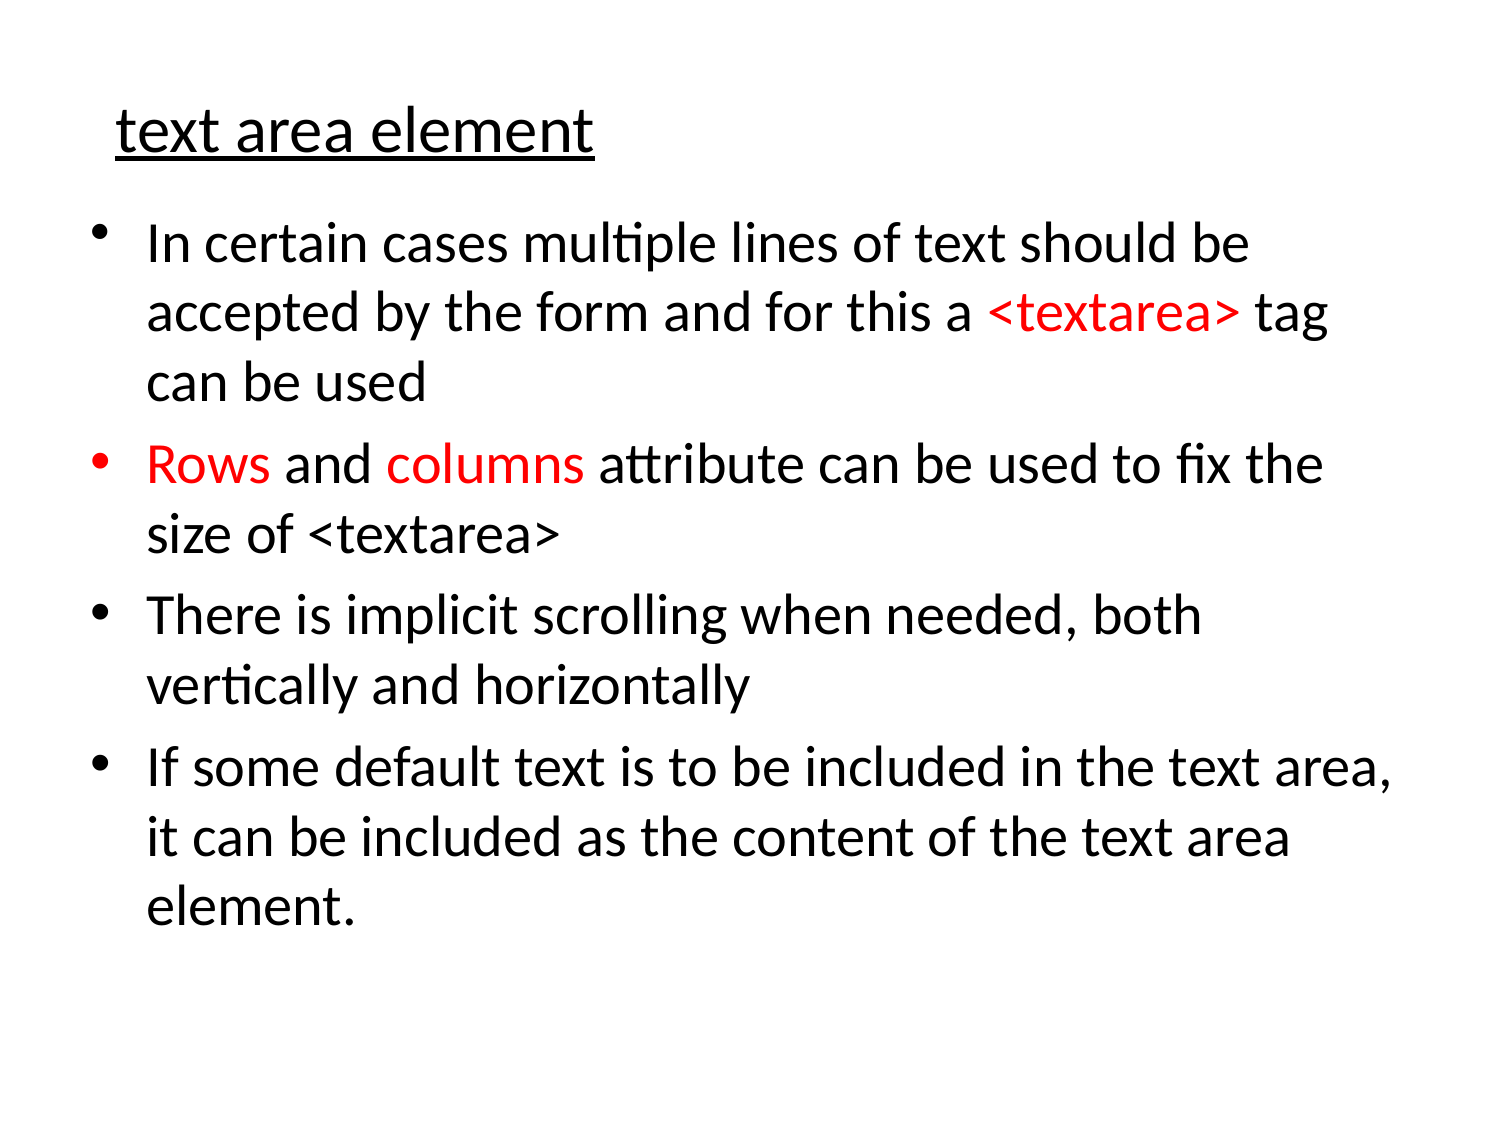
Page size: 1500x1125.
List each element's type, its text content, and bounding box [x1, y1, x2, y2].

title text area element [100, 66, 1451, 185]
list In certain cases multiple lines of text should be accepted by the form and for this a <textarea> tag can be used Rows and columns attribute can be used to fix the size of <textarea> There is implicit scrolling when needed, both vertically and horizontally If some default text is to be included in the text area, it can be included as the content of the text area element. [75, 196, 1425, 1005]
